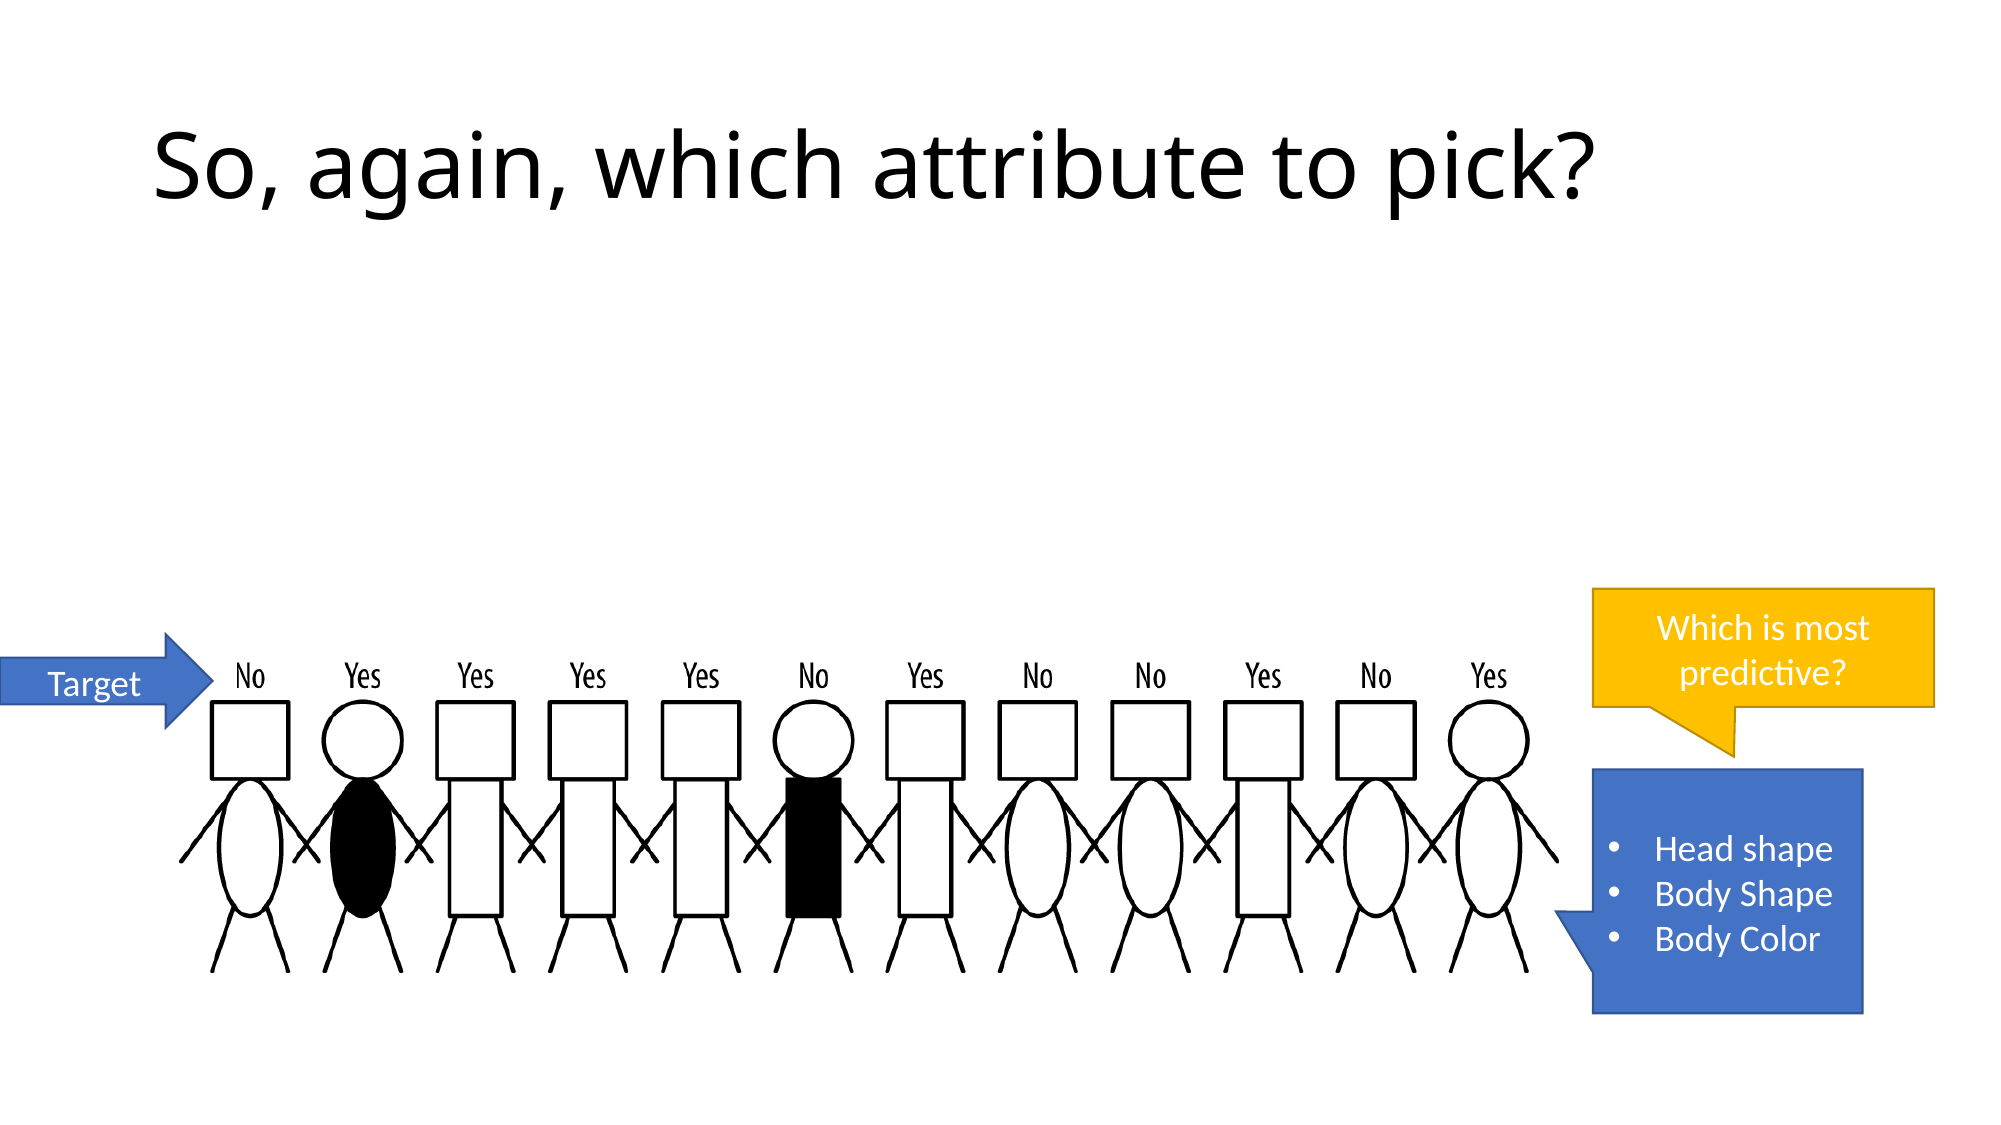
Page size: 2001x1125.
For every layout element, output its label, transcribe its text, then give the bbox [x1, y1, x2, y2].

text_box Which is most predictive? [1591, 587, 1936, 759]
title So, again, which attribute to pick? [137, 59, 1863, 278]
text_box Head shape Body Shape Body Color [1559, 768, 1864, 1015]
picture [179, 656, 1559, 973]
text_box Target [0, 631, 190, 731]
